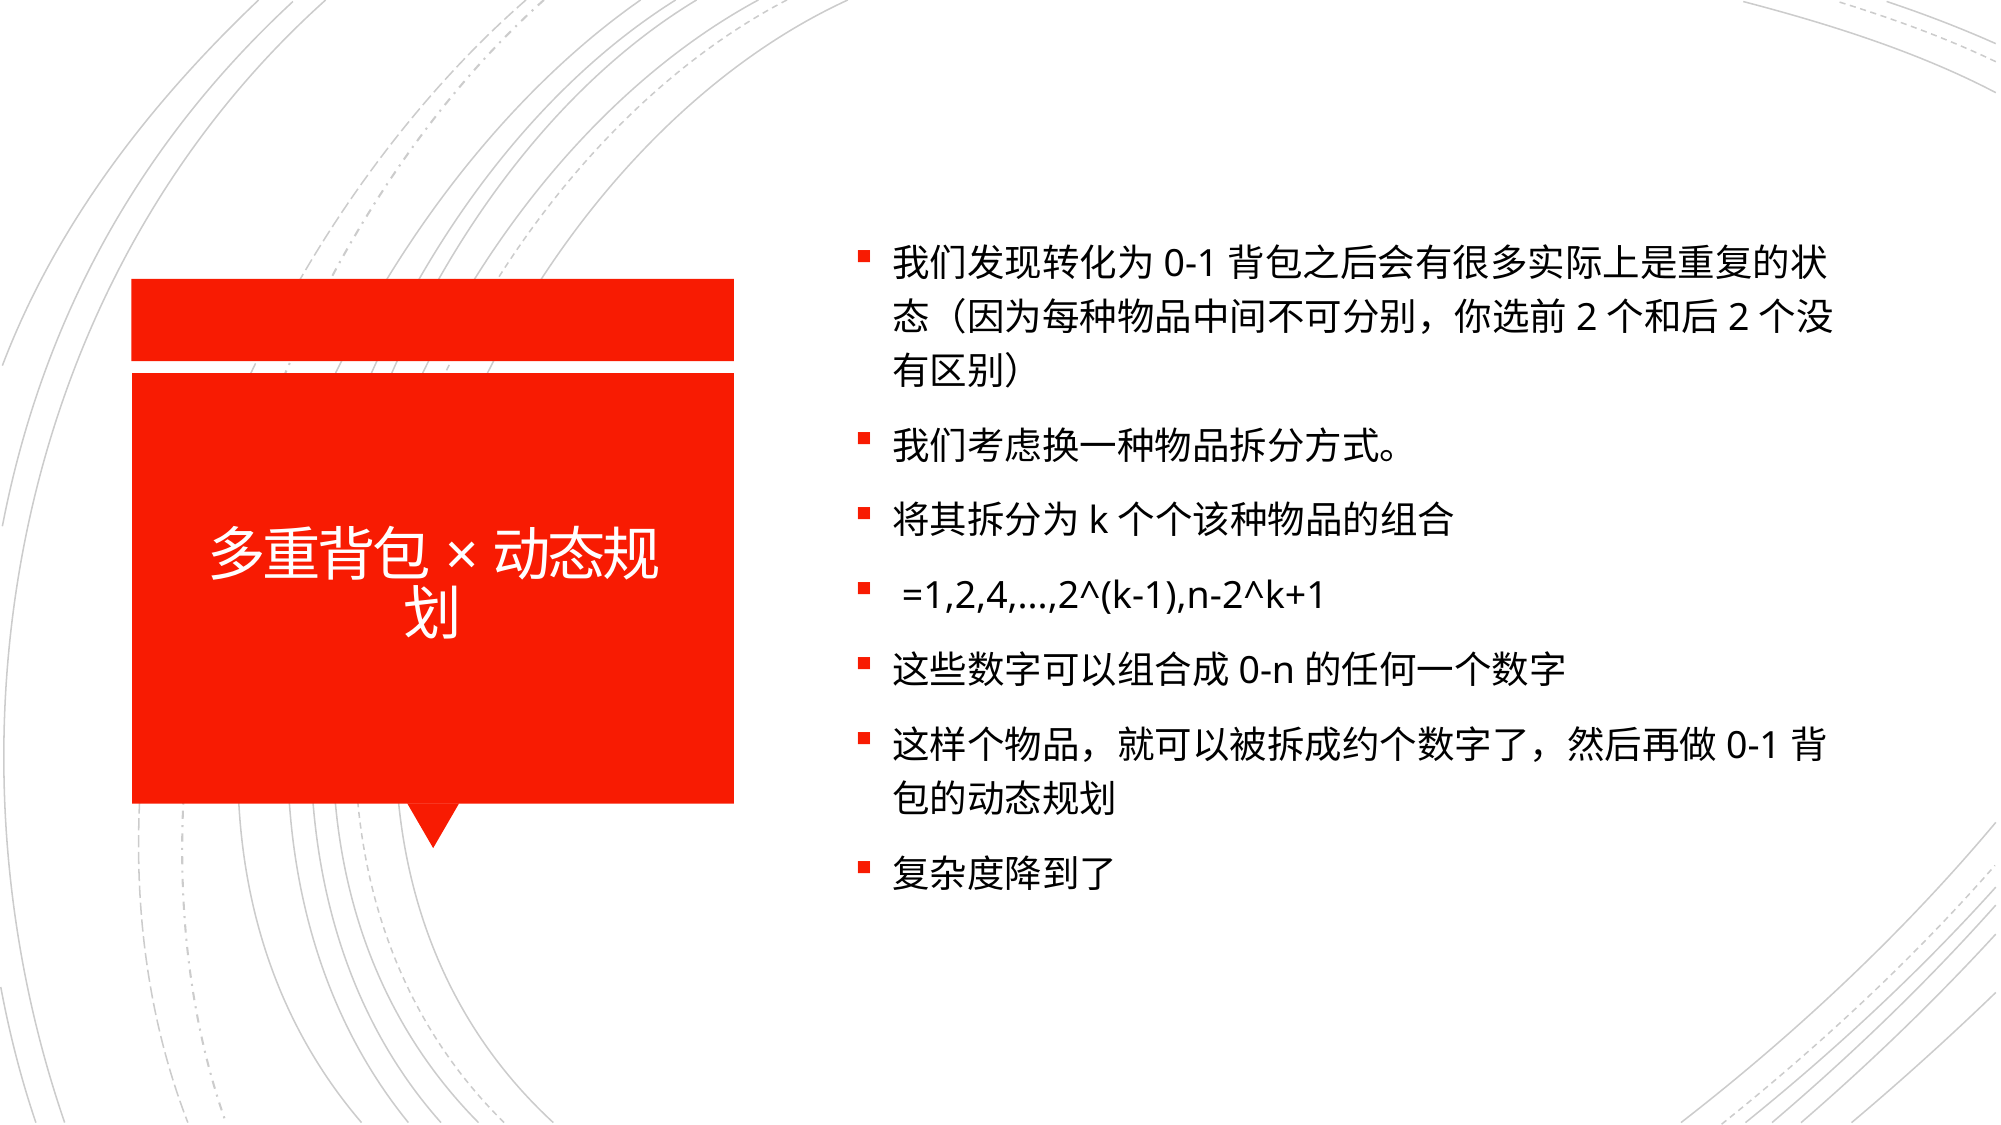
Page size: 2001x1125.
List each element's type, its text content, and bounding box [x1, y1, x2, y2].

title 多重背包×动态规划 [145, 385, 720, 789]
